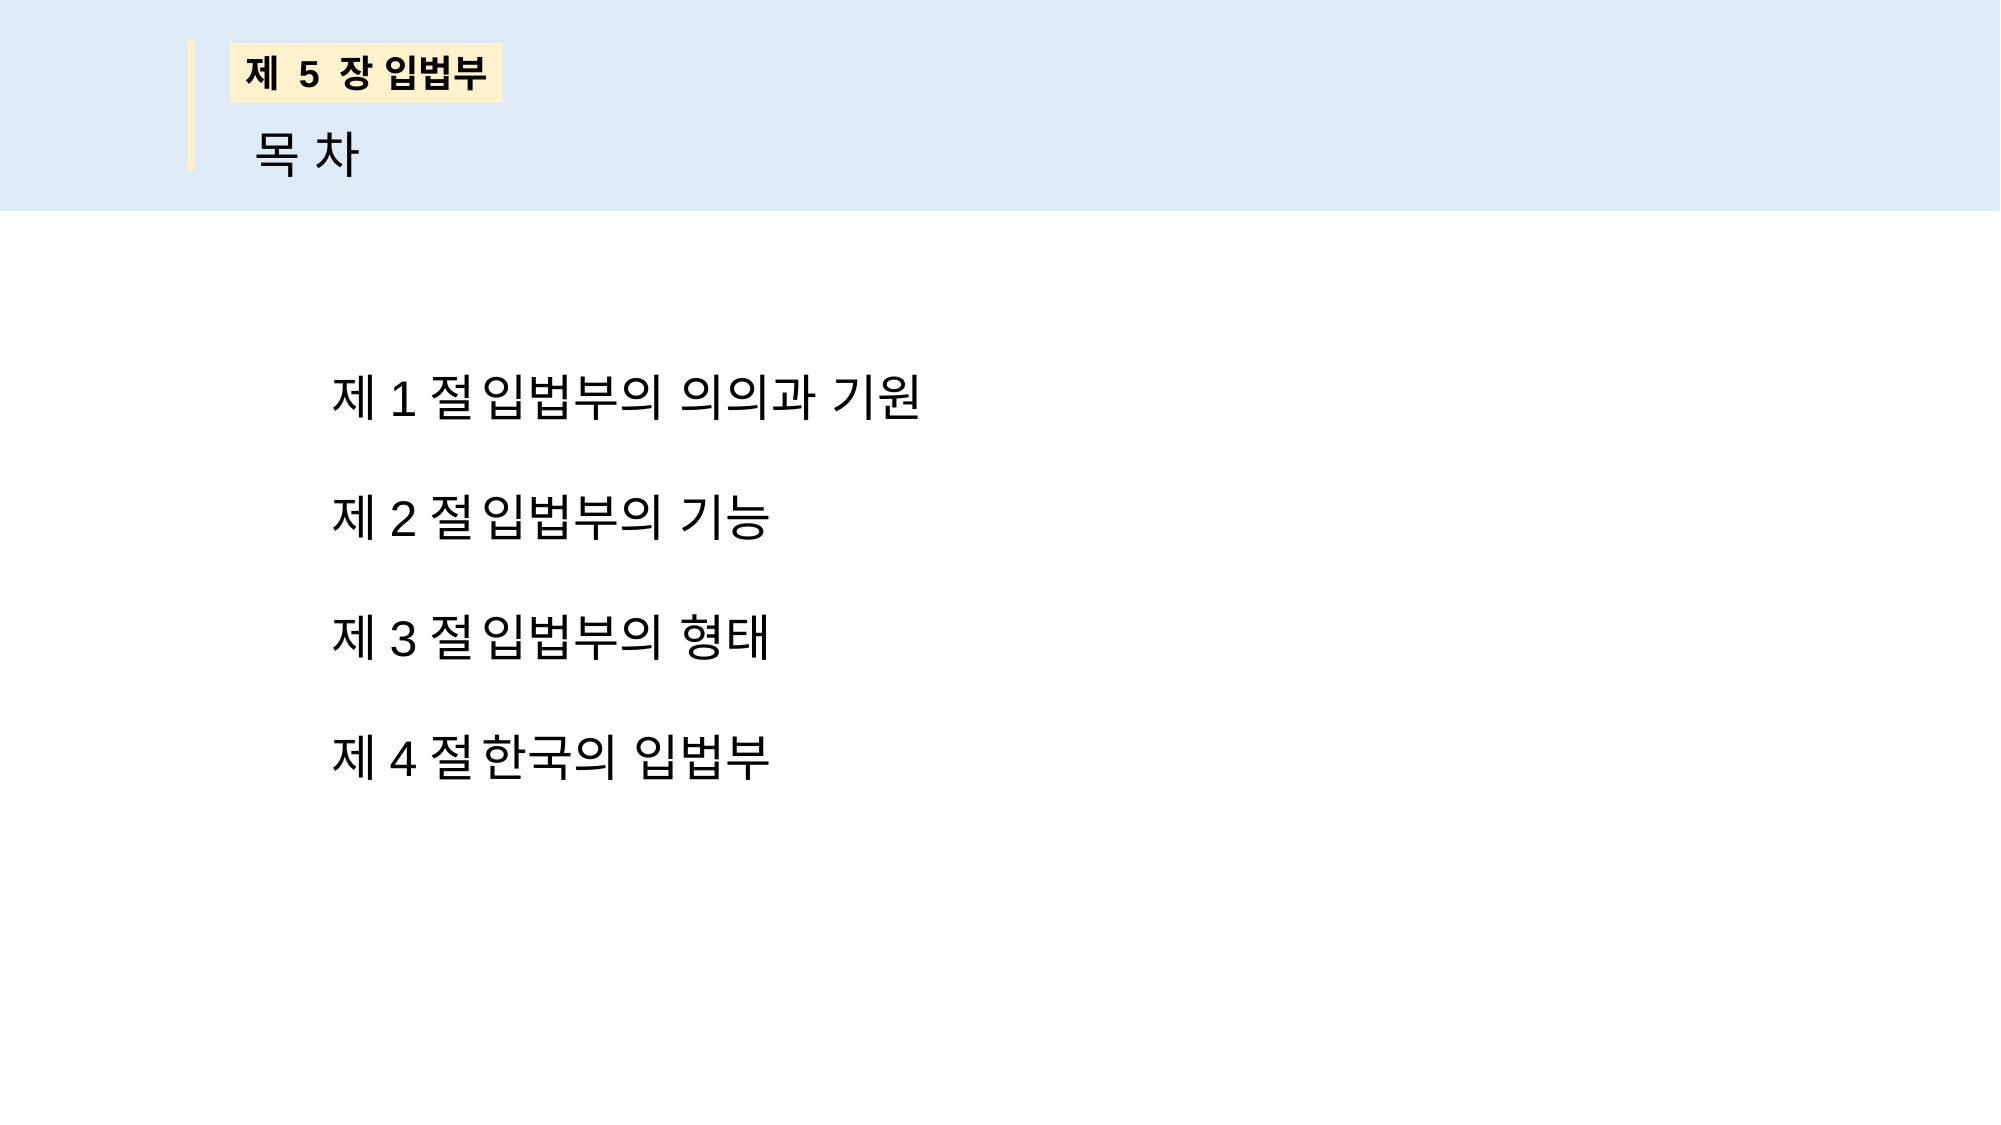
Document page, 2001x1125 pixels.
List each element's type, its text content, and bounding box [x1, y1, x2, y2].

text_box 제1절 입법부의 의의과 기원 제2절 입법부의 기능 제3절 입법부의 형태 제4절 한국의 입법부 [316, 299, 939, 795]
text_box 제 5 장 입법부 [230, 42, 503, 103]
text_box 목 차 [239, 115, 376, 191]
text_box [186, 39, 196, 172]
text_box [0, 0, 2000, 212]
